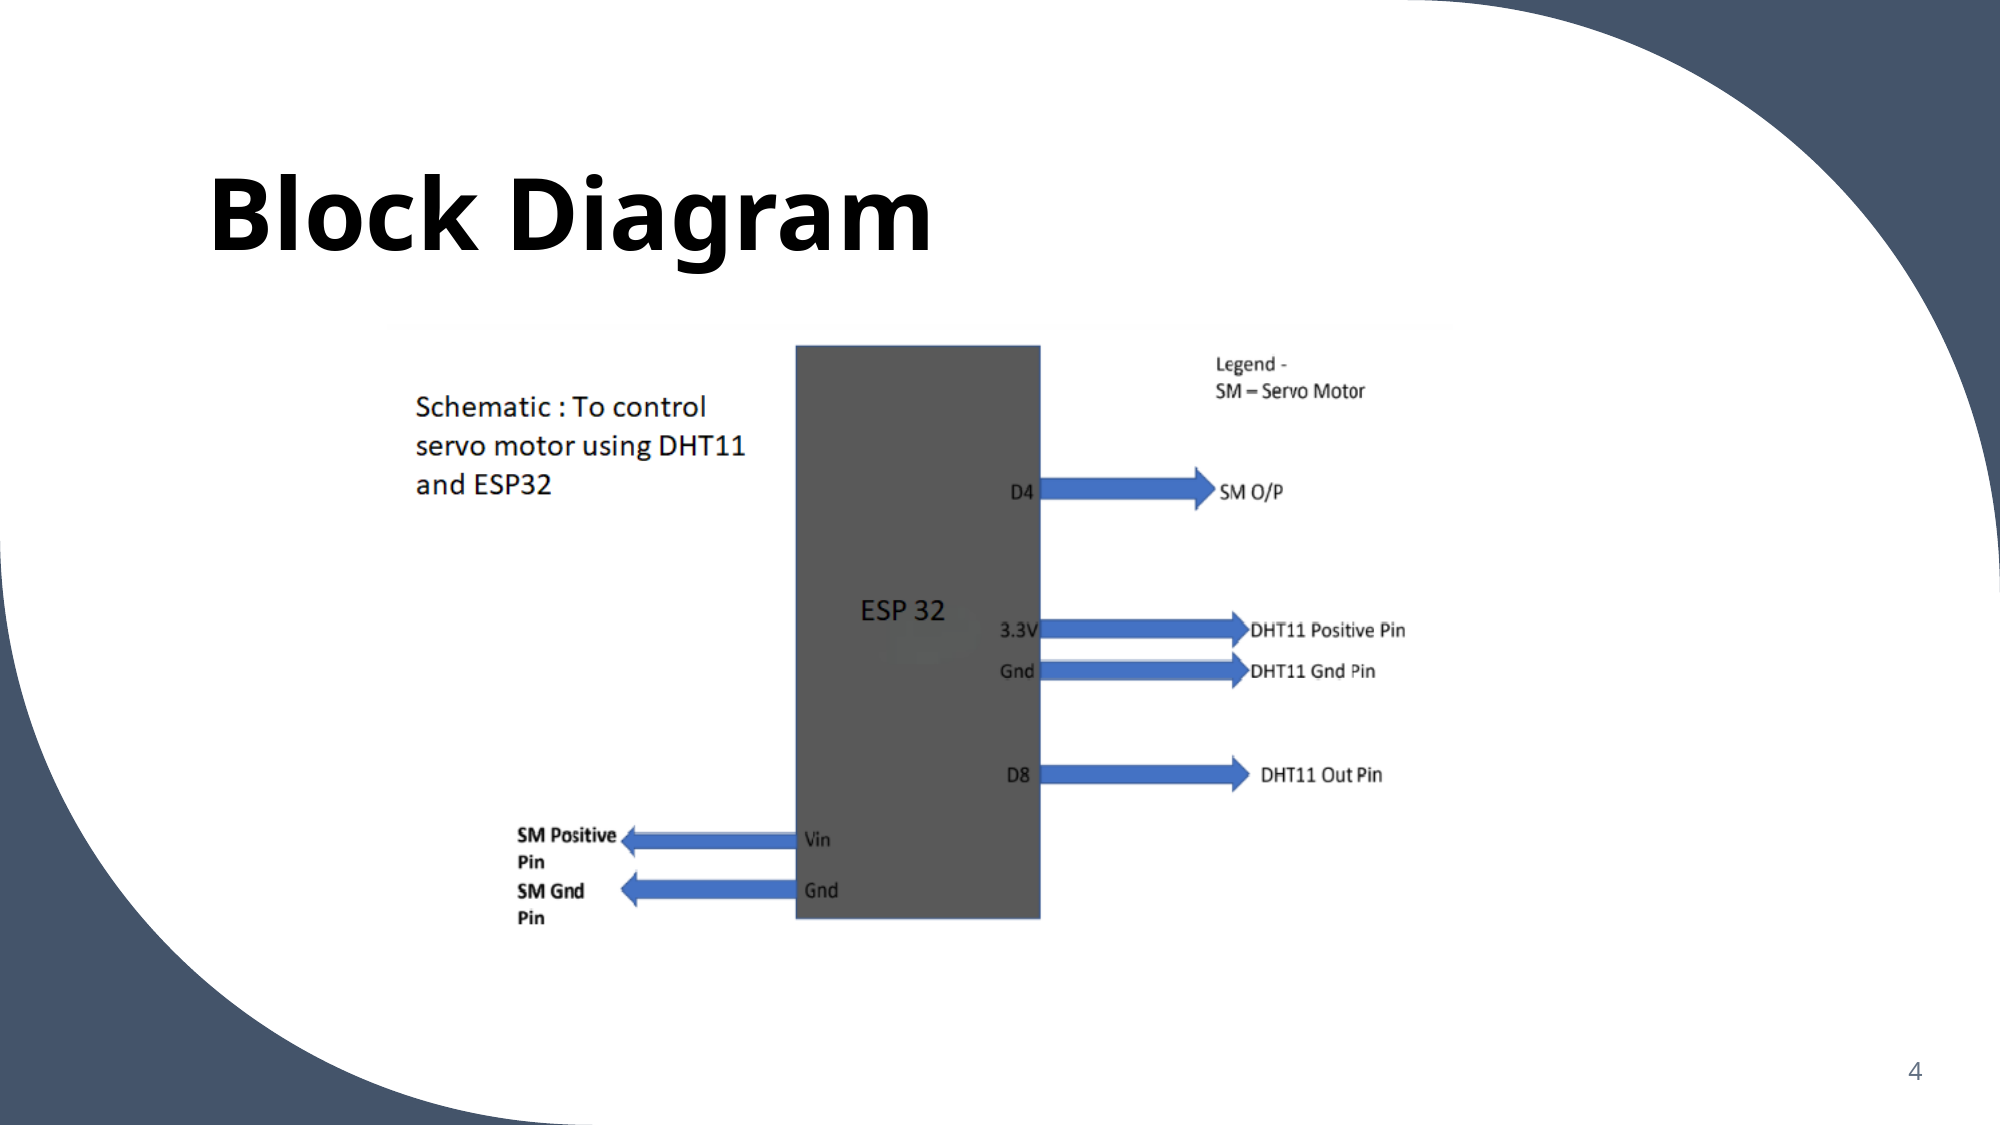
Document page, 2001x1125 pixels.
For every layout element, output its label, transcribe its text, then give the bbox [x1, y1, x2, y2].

slide_number 4 [1665, 1042, 1938, 1103]
title Block Diagram [191, 62, 1796, 280]
picture [387, 324, 1457, 978]
